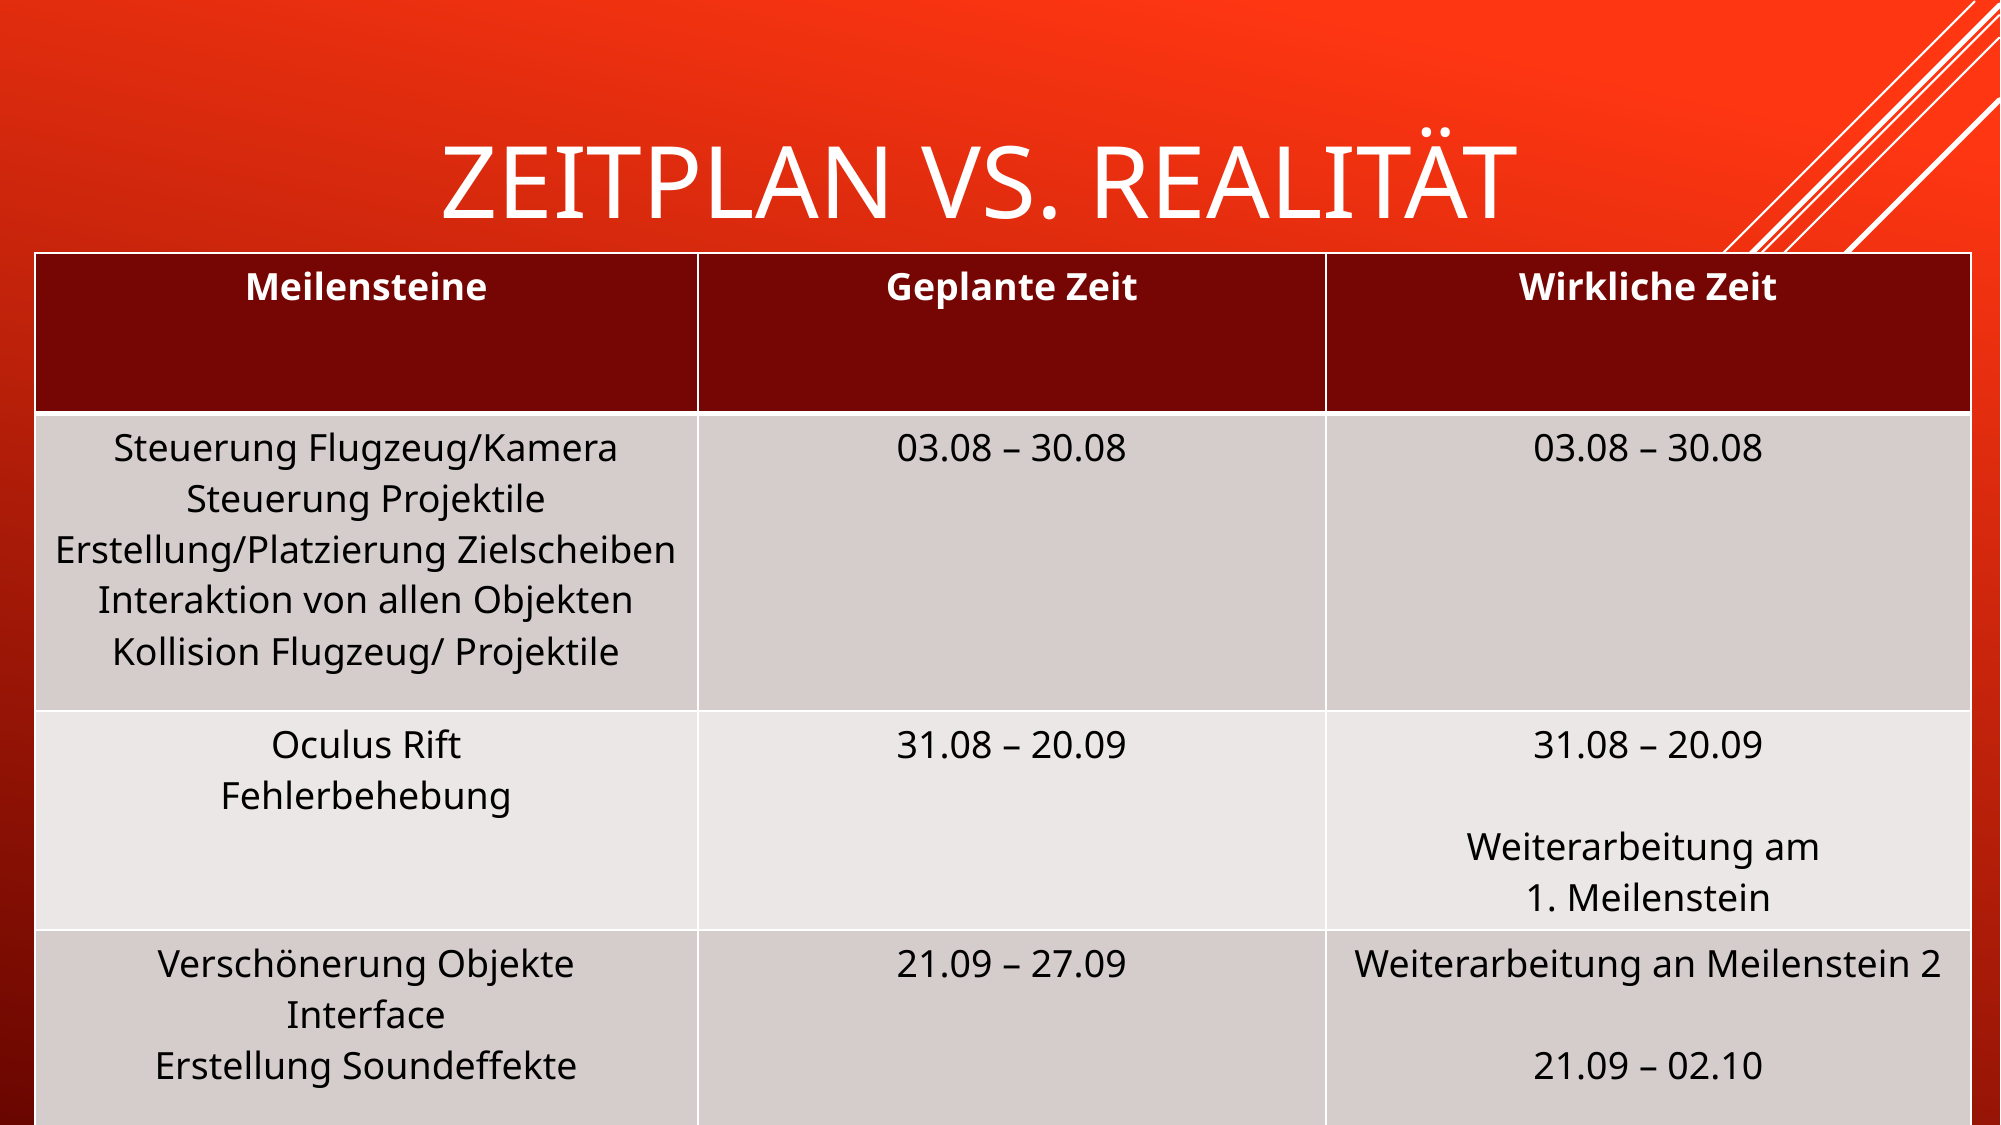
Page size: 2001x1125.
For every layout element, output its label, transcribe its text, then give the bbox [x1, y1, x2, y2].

table_header Meilensteine [36, 254, 697, 411]
table_cell 03.08 – 30.08 [1327, 416, 1970, 710]
table_header Wirkliche Zeit [1327, 254, 1970, 411]
table_header Geplante Zeit [699, 254, 1325, 411]
table_cell Steuerung Flugzeug/Kamera Steuerung Projektile Erstellung/Platzierung Zielscheiben Interaktion von allen Objekten Kollision Flugzeug/ Projektile [36, 416, 697, 710]
table_cell 21.09 – 27.09 [699, 931, 1325, 1125]
table_cell 31.08 – 20.09 [699, 712, 1325, 929]
table_cell 03.08 – 30.08 [699, 416, 1325, 710]
table_cell Verschönerung Objekte Interface Erstellung Soundeffekte [36, 931, 697, 1125]
table_cell 31.08 – 20.09 Weiterarbeitung am 1. Meilenstein [1327, 712, 1970, 929]
title Zeitplan vs. Realität [323, 42, 1636, 247]
table_cell Oculus Rift Fehlerbehebung [36, 712, 697, 929]
table_cell Weiterarbeitung an Meilenstein 2 21.09 – 02.10 [1327, 931, 1970, 1125]
